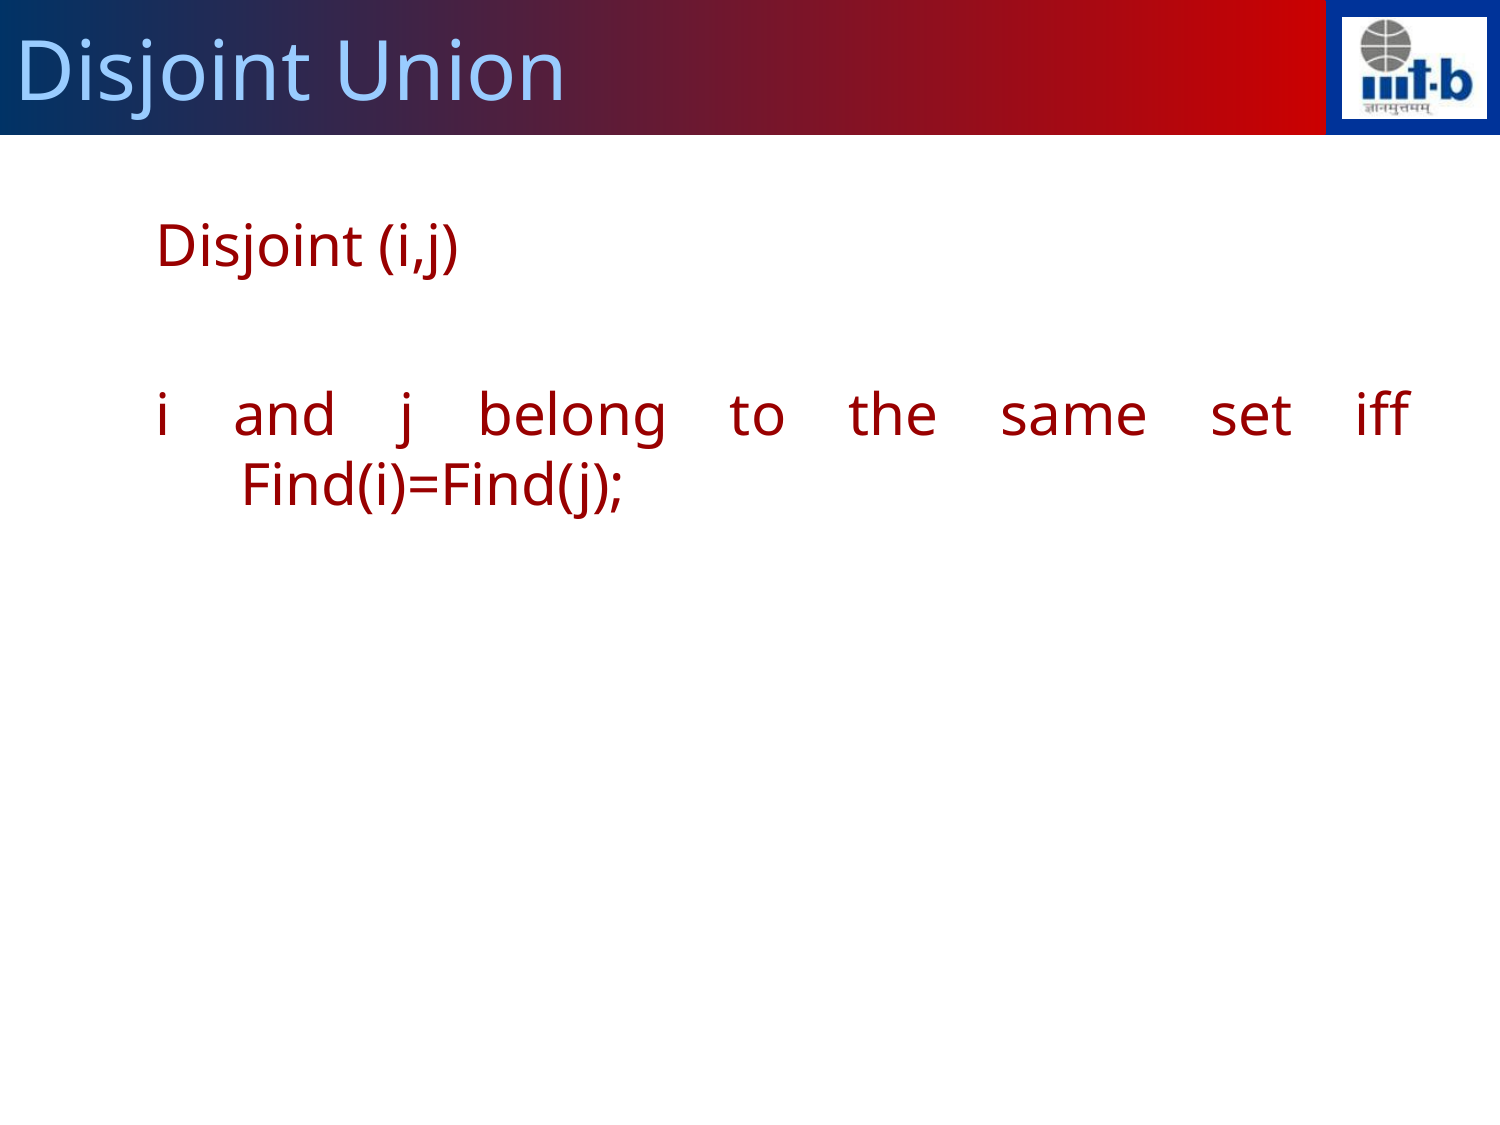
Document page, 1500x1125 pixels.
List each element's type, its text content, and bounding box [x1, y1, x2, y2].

title Disjoint Union [0, 0, 1326, 136]
picture [1342, 17, 1487, 119]
list Disjoint (i,j) i and j belong to the same set iff Find(i)=Find(j); [74, 199, 1426, 1006]
